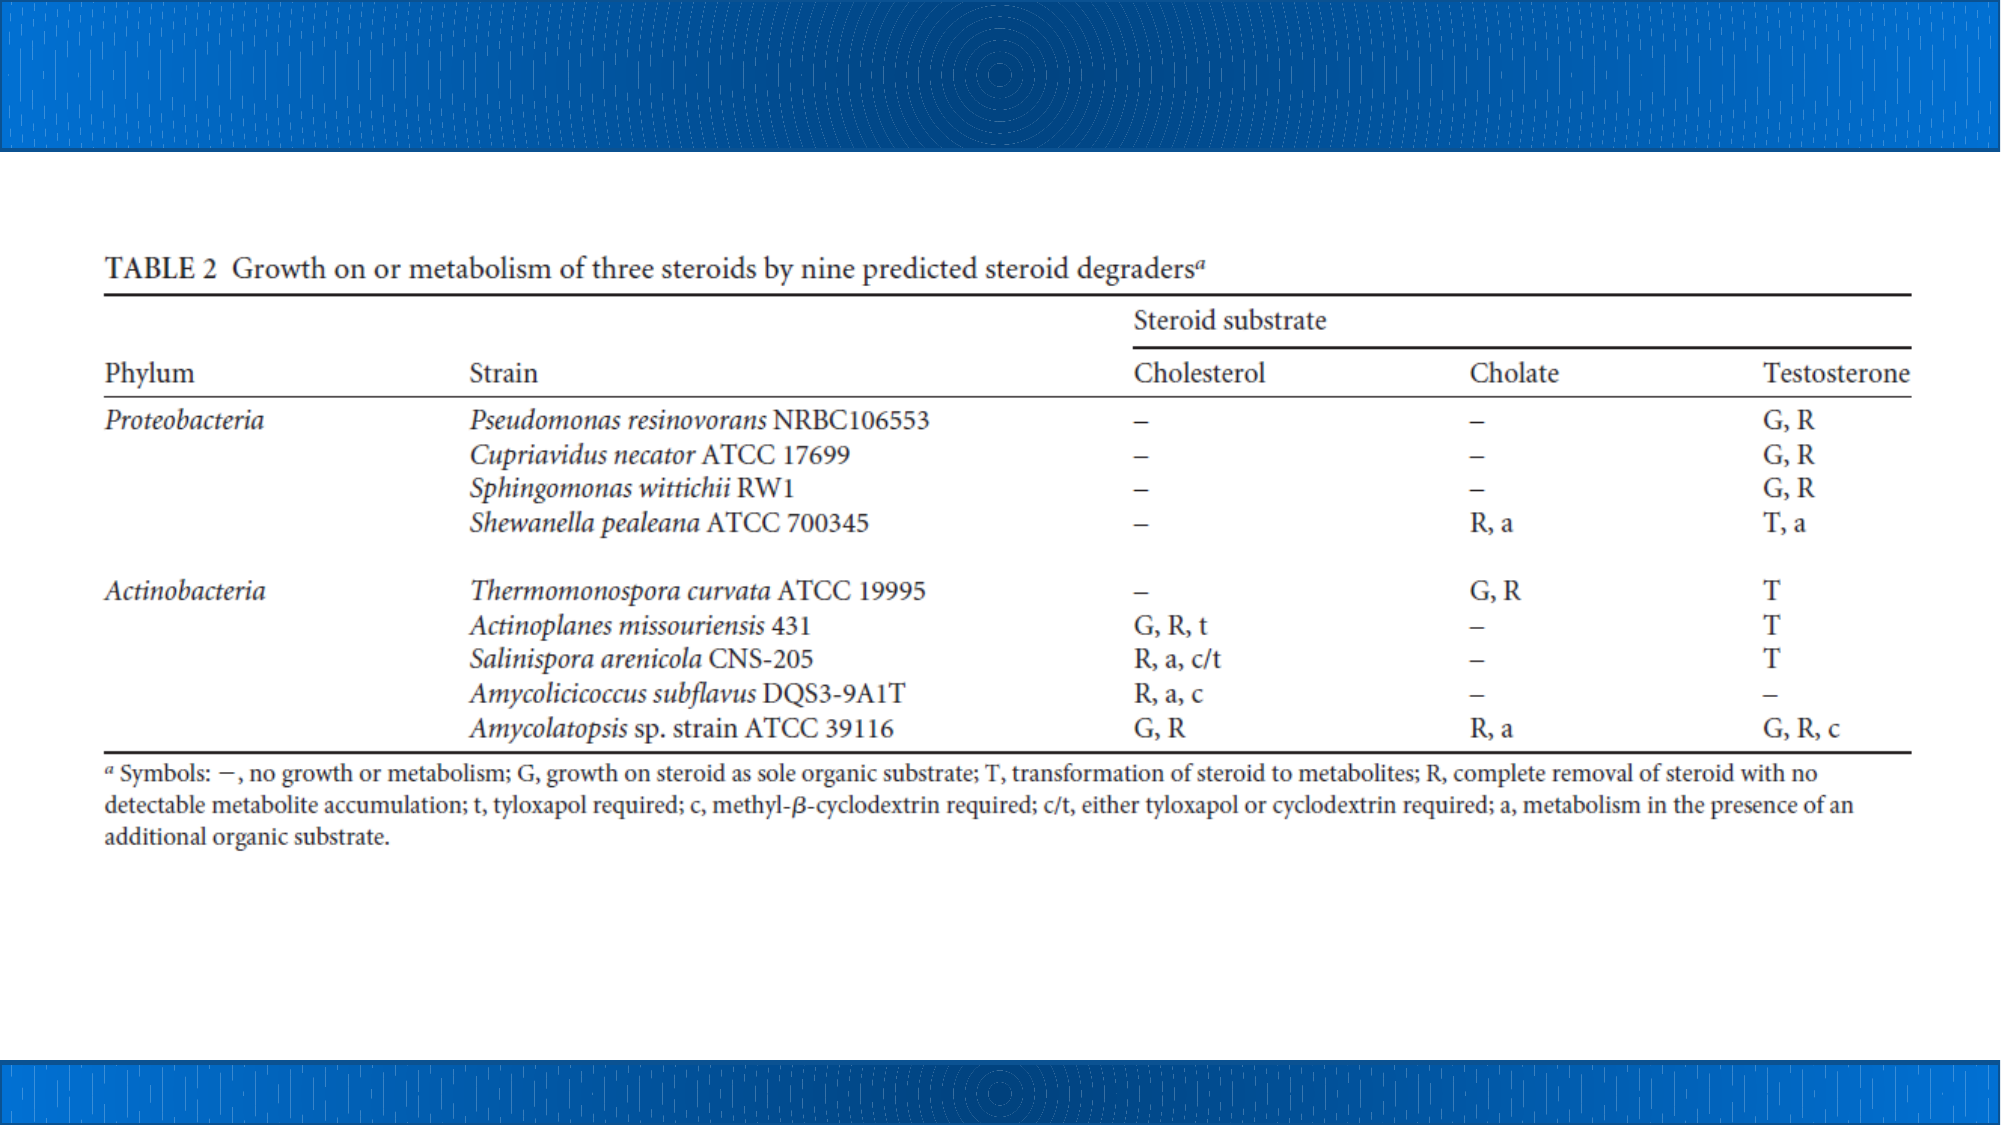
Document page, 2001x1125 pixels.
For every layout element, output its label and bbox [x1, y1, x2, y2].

picture [68, 212, 1932, 909]
